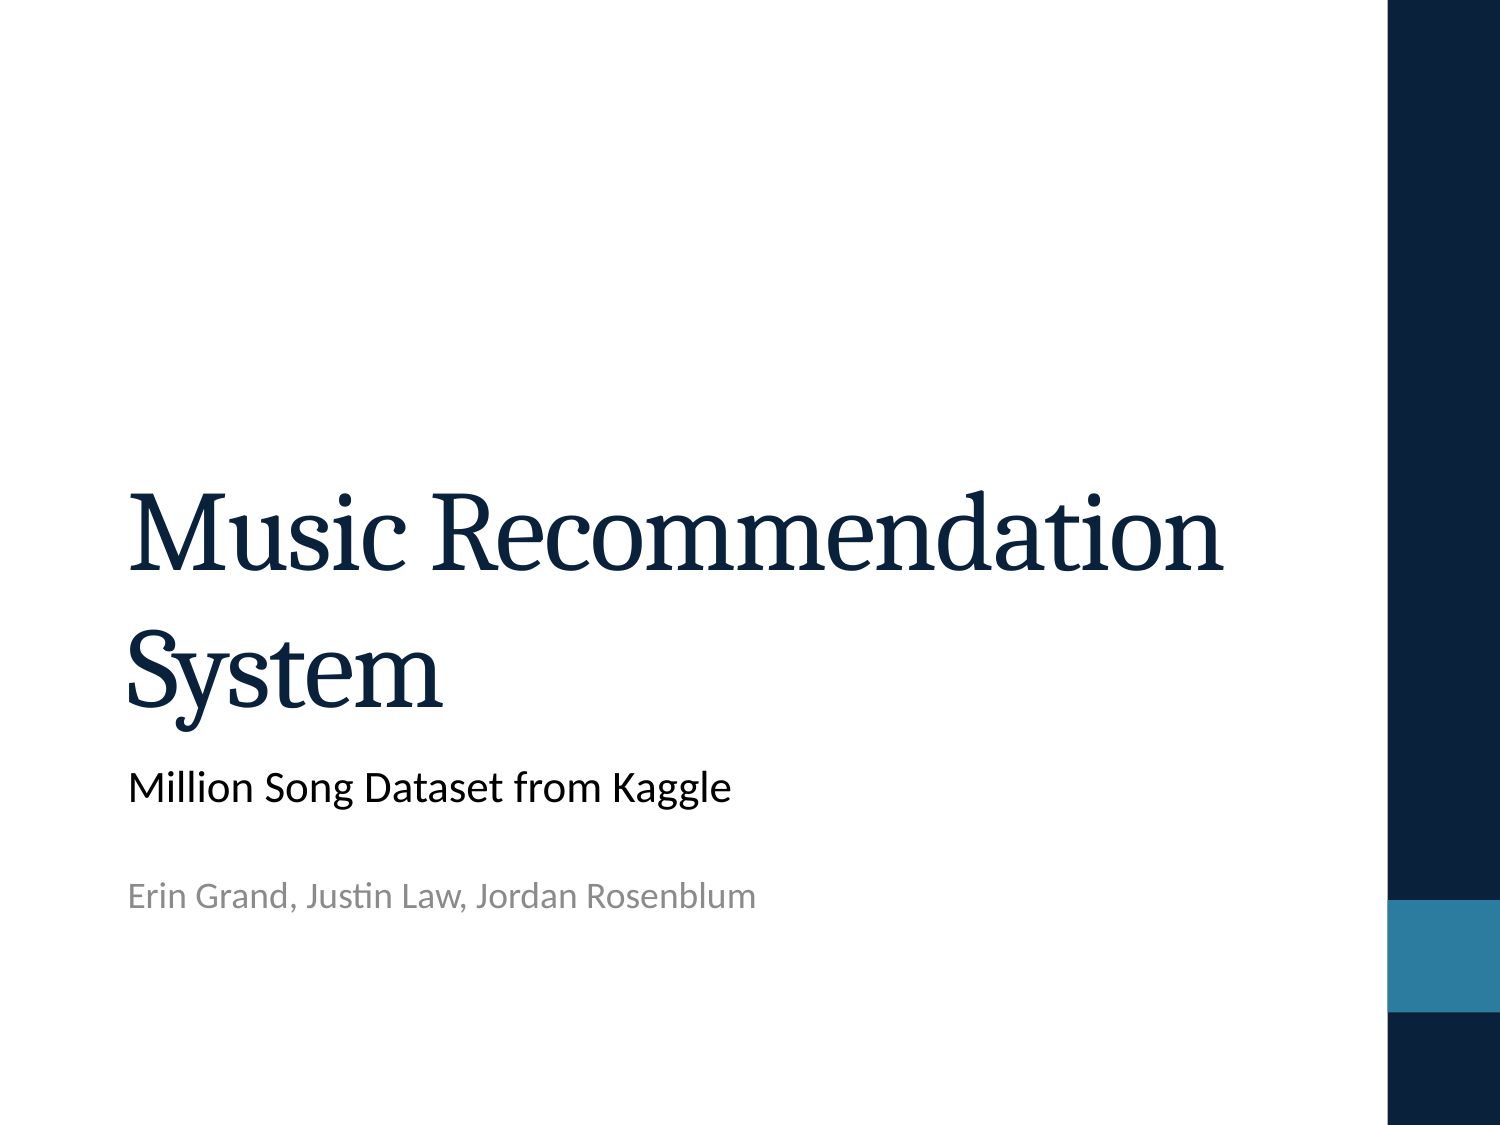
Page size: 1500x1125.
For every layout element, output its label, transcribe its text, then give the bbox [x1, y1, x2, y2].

title Music Recommendation System [112, 85, 1350, 738]
subtitle Million Song Dataset from Kaggle Erin Grand, Justin Law, Jordan Rosenblum [112, 750, 1173, 925]
